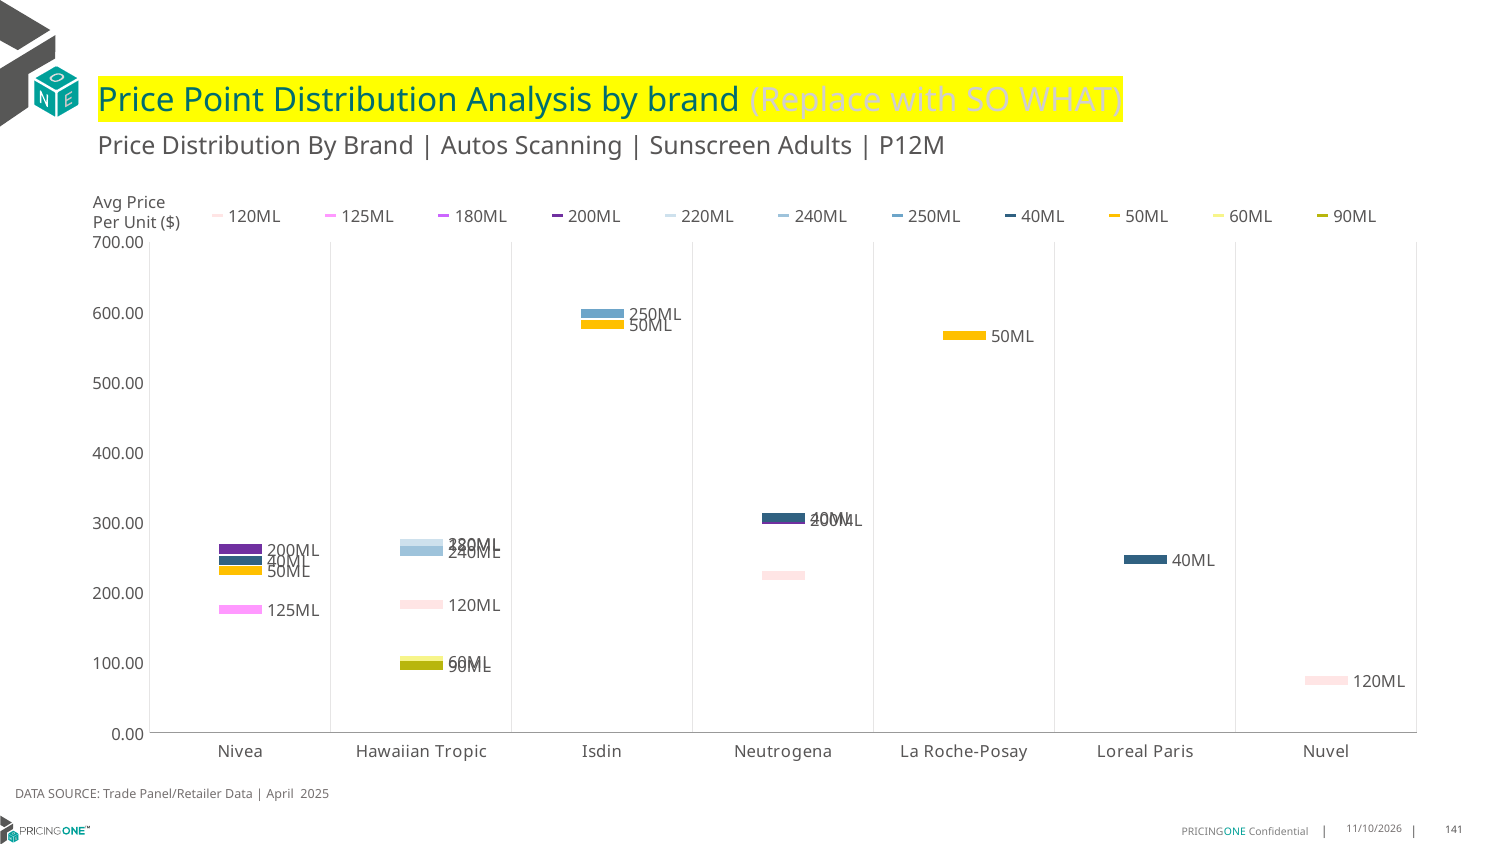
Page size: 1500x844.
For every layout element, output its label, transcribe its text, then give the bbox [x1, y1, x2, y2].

title Price Point Distribution Analysis by brand (Replace with SO WHAT) [82, 0, 1418, 127]
list Price Distribution By Brand | Autos Scanning | Sunscreen Adults | P12M [82, 127, 1418, 186]
chart [88, 185, 1418, 776]
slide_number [1325, 815, 1417, 844]
slide_number 141 [1417, 815, 1479, 844]
list DATA SOURCE: Trade Panel/Retailer Data | April 2025 [0, 776, 750, 814]
